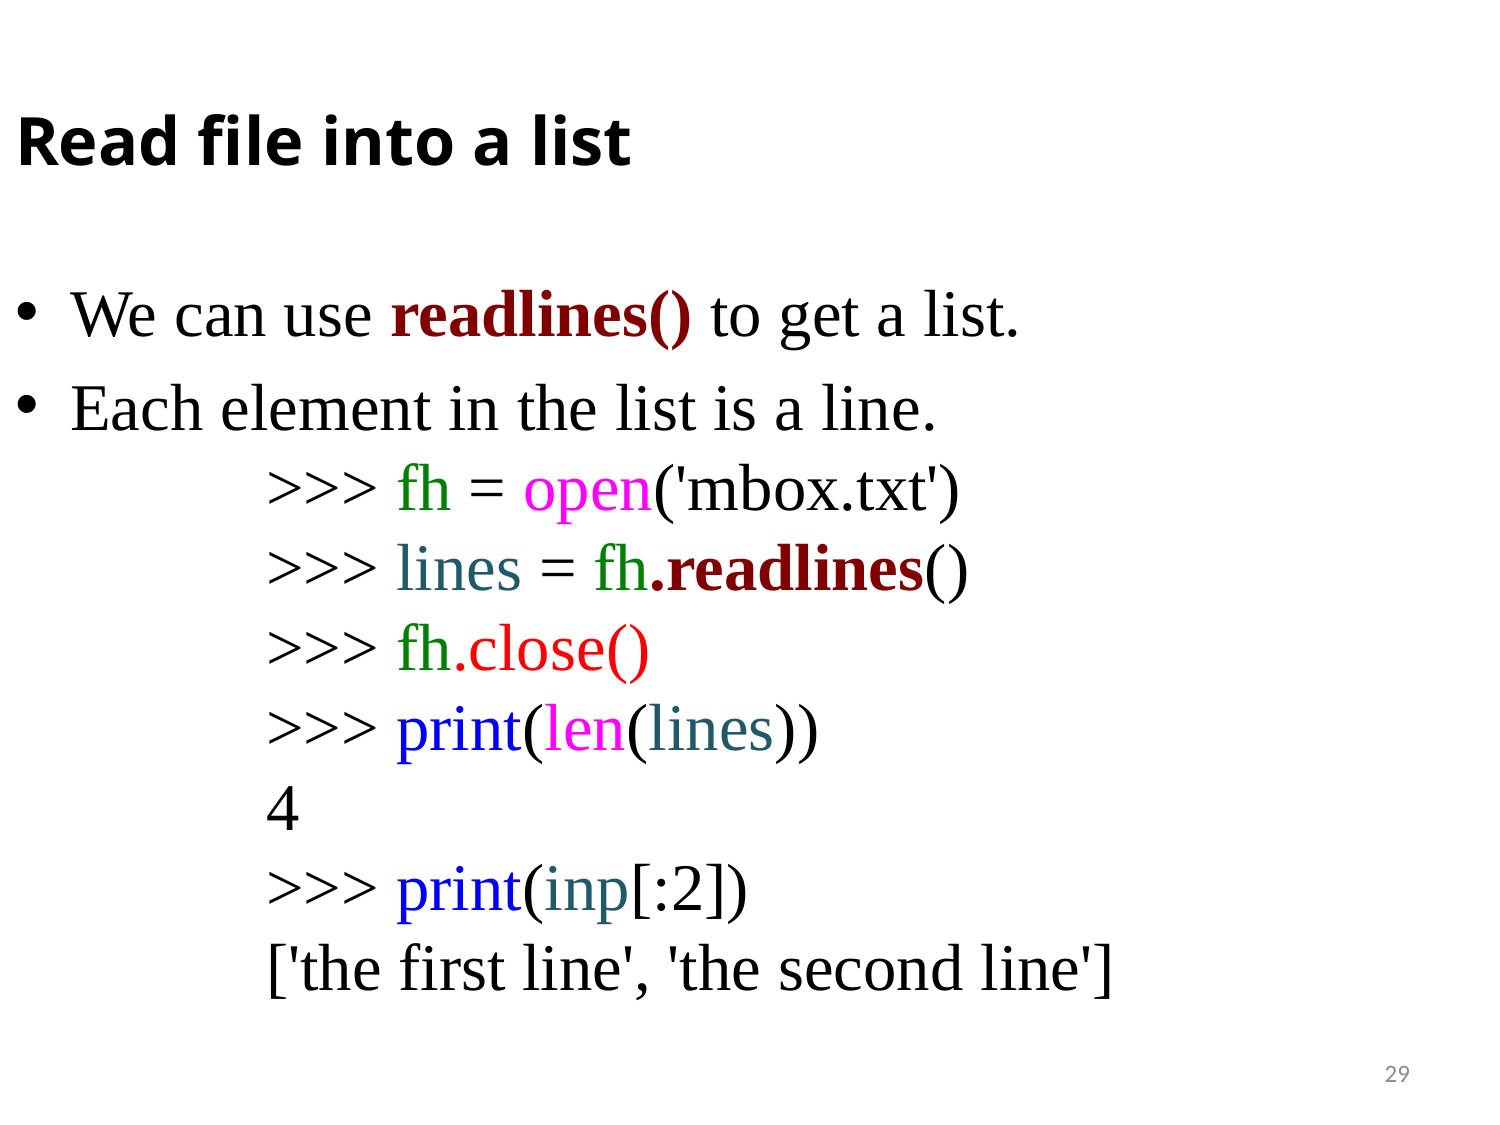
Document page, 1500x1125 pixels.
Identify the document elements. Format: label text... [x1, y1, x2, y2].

slide_number 29 [1074, 1042, 1425, 1103]
text_box >>> fh = open('mbox.txt') >>> lines = fh.readlines() >>> fh.close() >>> print(len(lines)) 4 >>> print(inp[:2]) ['the first line', 'the second line'] [266, 443, 1118, 1004]
title Read file into a list [0, 45, 1350, 233]
list We can use readlines() to get a list. Each element in the list is a line. [0, 262, 1350, 1032]
